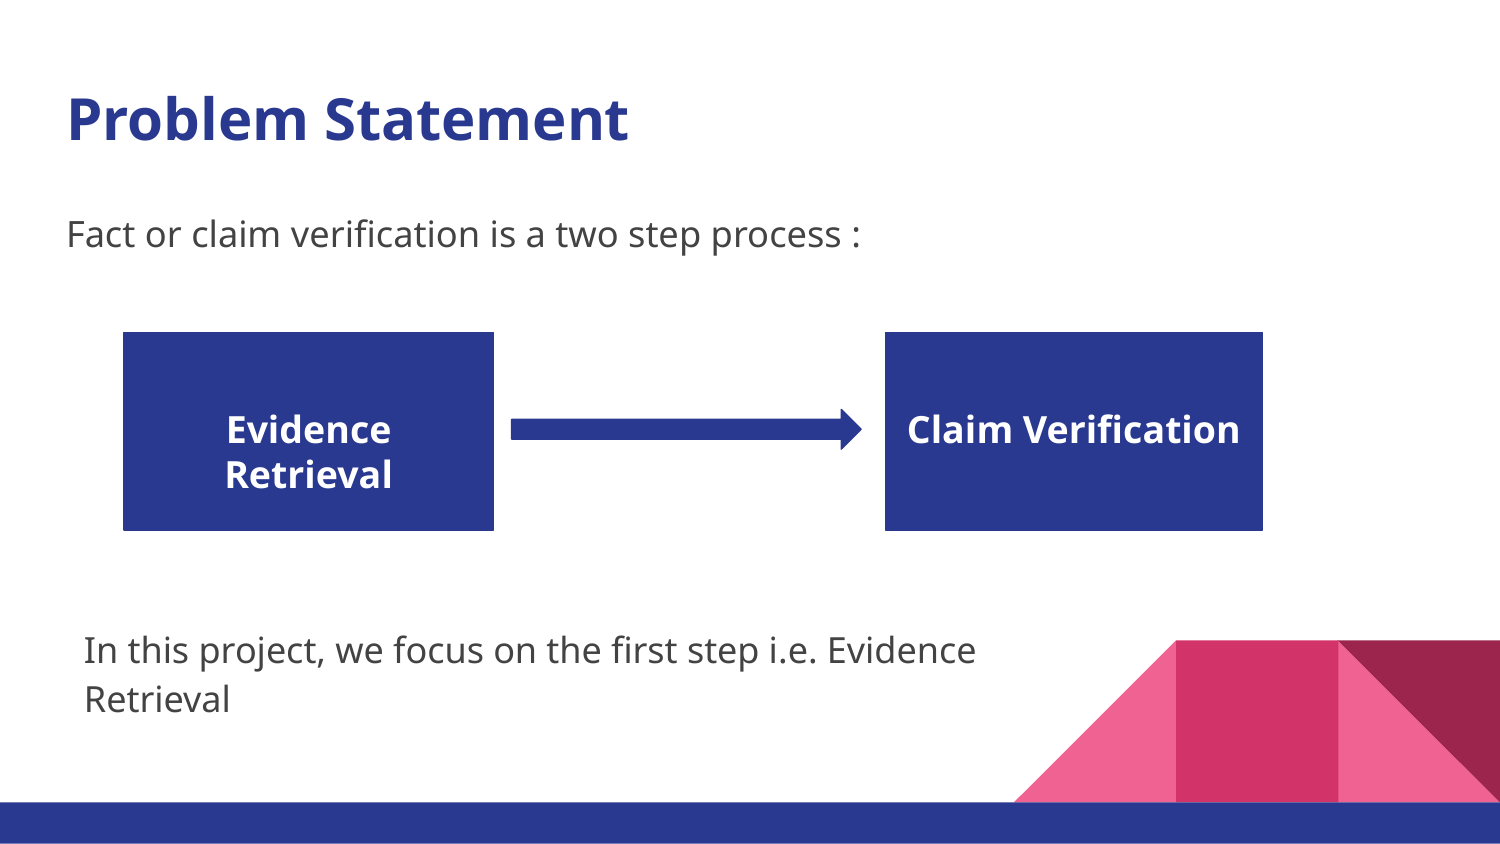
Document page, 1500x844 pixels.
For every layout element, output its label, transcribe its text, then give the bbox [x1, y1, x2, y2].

text_box [511, 409, 862, 450]
text_box Evidence Retrieval [123, 391, 494, 512]
text_box [123, 332, 494, 391]
text_box [885, 467, 1263, 531]
text_box Claim Verification [885, 391, 1263, 467]
title Problem Statement [51, 67, 1449, 167]
text_box [885, 332, 1263, 391]
list In this project, we focus on the first step i.e. Evidence Retrieval [68, 605, 1006, 736]
text_box [123, 512, 494, 531]
list Fact or claim verification is a two step process : [51, 189, 1449, 270]
